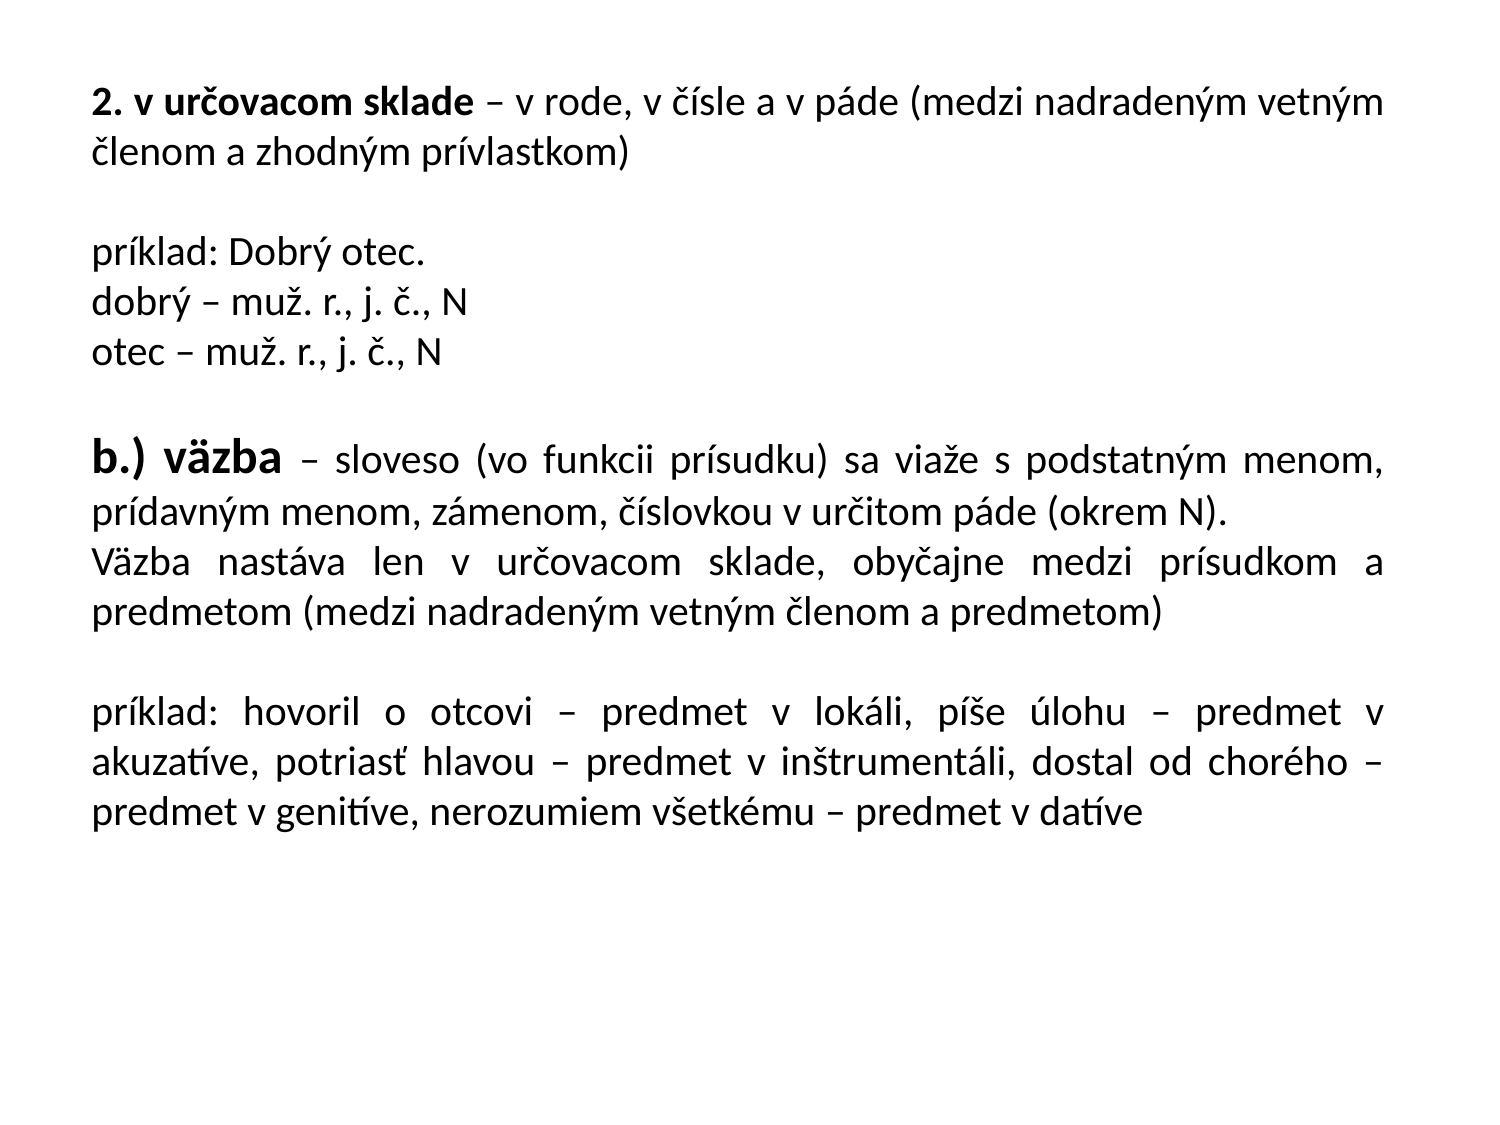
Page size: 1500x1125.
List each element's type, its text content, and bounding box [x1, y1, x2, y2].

text_box 2. v určovacom sklade – v rode, v čísle a v páde (medzi nadradeným vetným členom a zhodným prívlastkom) príklad: Dobrý otec. dobrý – muž. r., j. č., N otec – muž. r., j. č., N b.) väzba – sloveso (vo funkcii prísudku) sa viaže s podstatným menom, prídavným menom, zámenom, číslovkou v určitom páde (okrem N). Väzba nastáva len v určovacom sklade, obyčajne medzi prísudkom a predmetom (medzi nadradeným vetným členom a predmetom) príklad: hovoril o otcovi – predmet v lokáli, píše úlohu – predmet v akuzatíve, potriasť hlavou – predmet v inštrumentáli, dostal od chorého – predmet v genitíve, nerozumiem všetkému – predmet v datíve [76, 66, 1400, 842]
